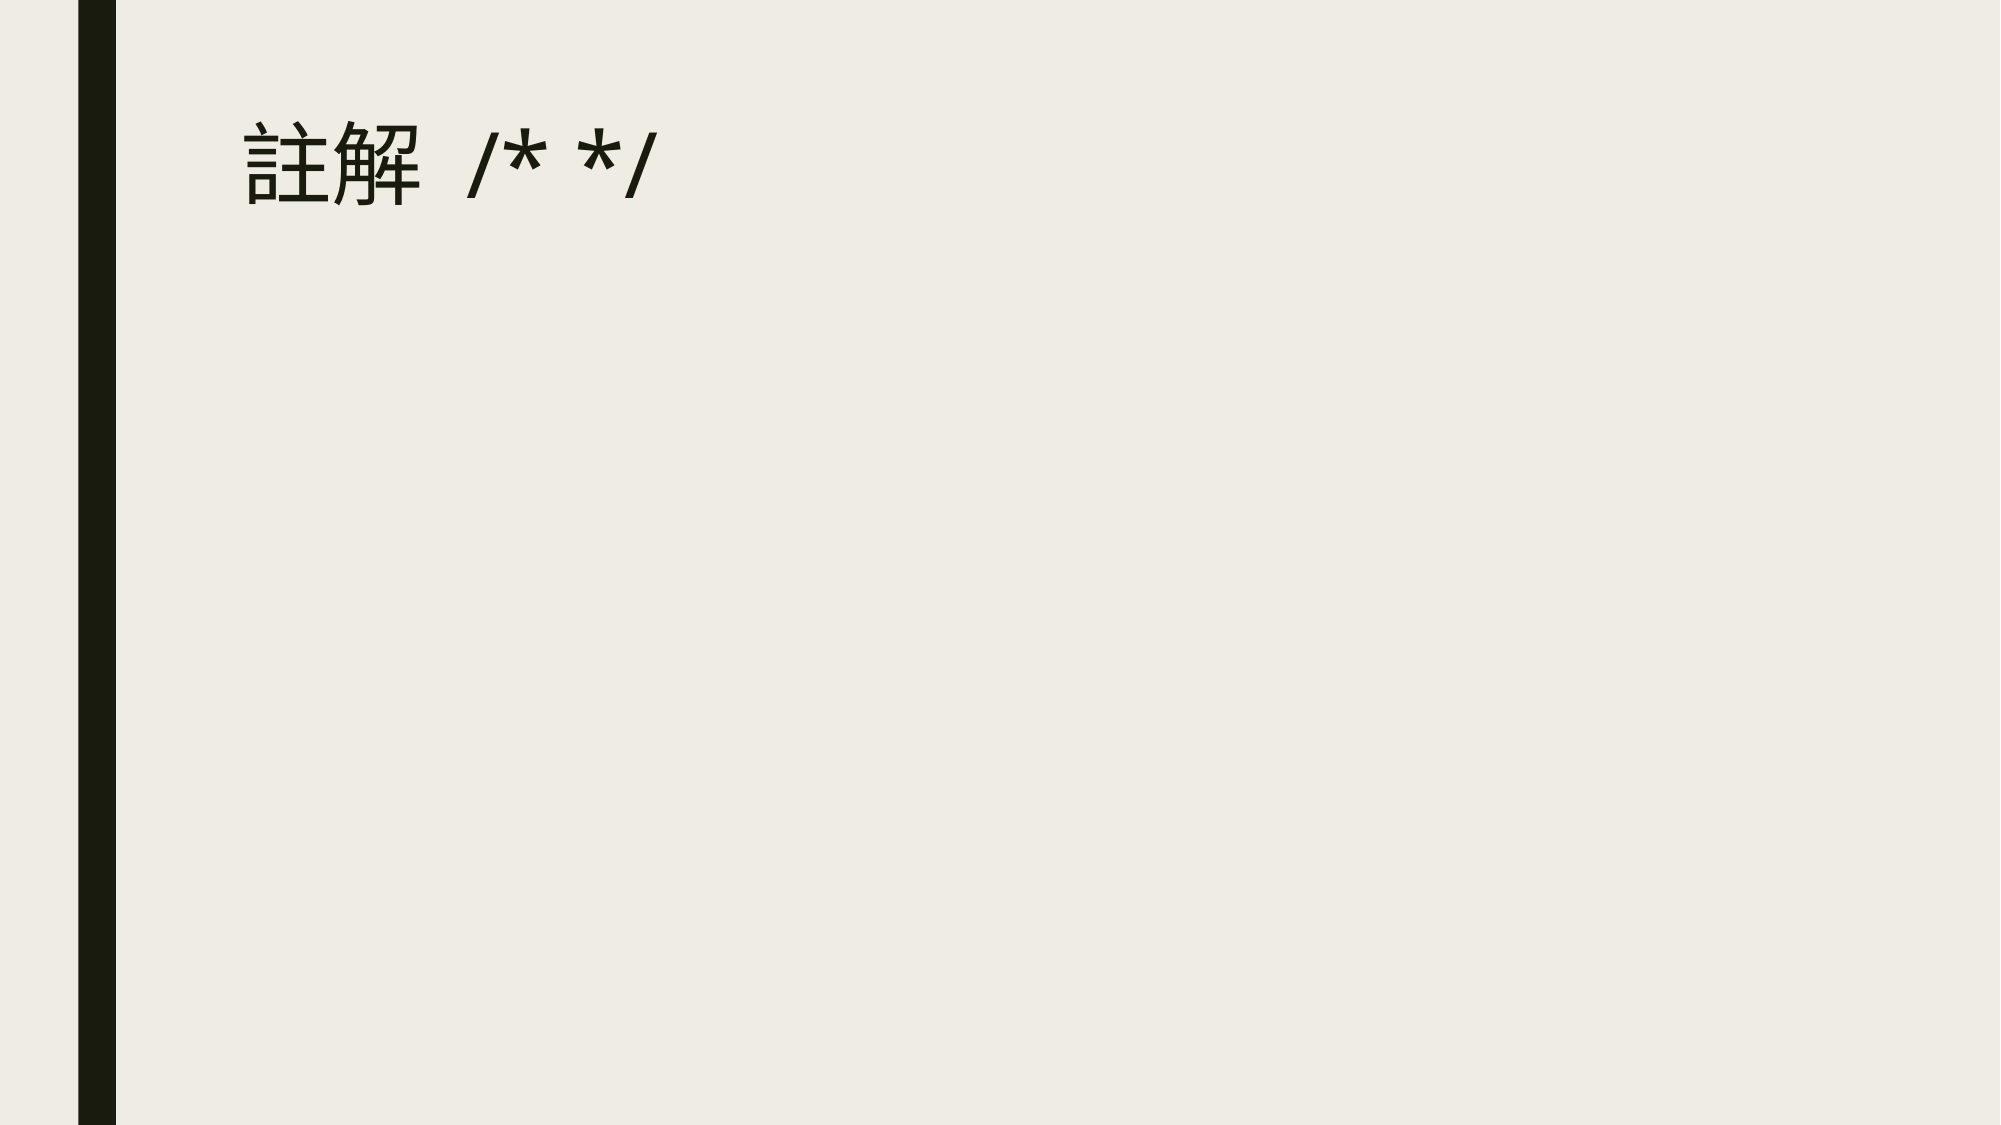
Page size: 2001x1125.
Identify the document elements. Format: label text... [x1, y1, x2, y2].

title 註解 /* */ [225, 112, 1800, 357]
